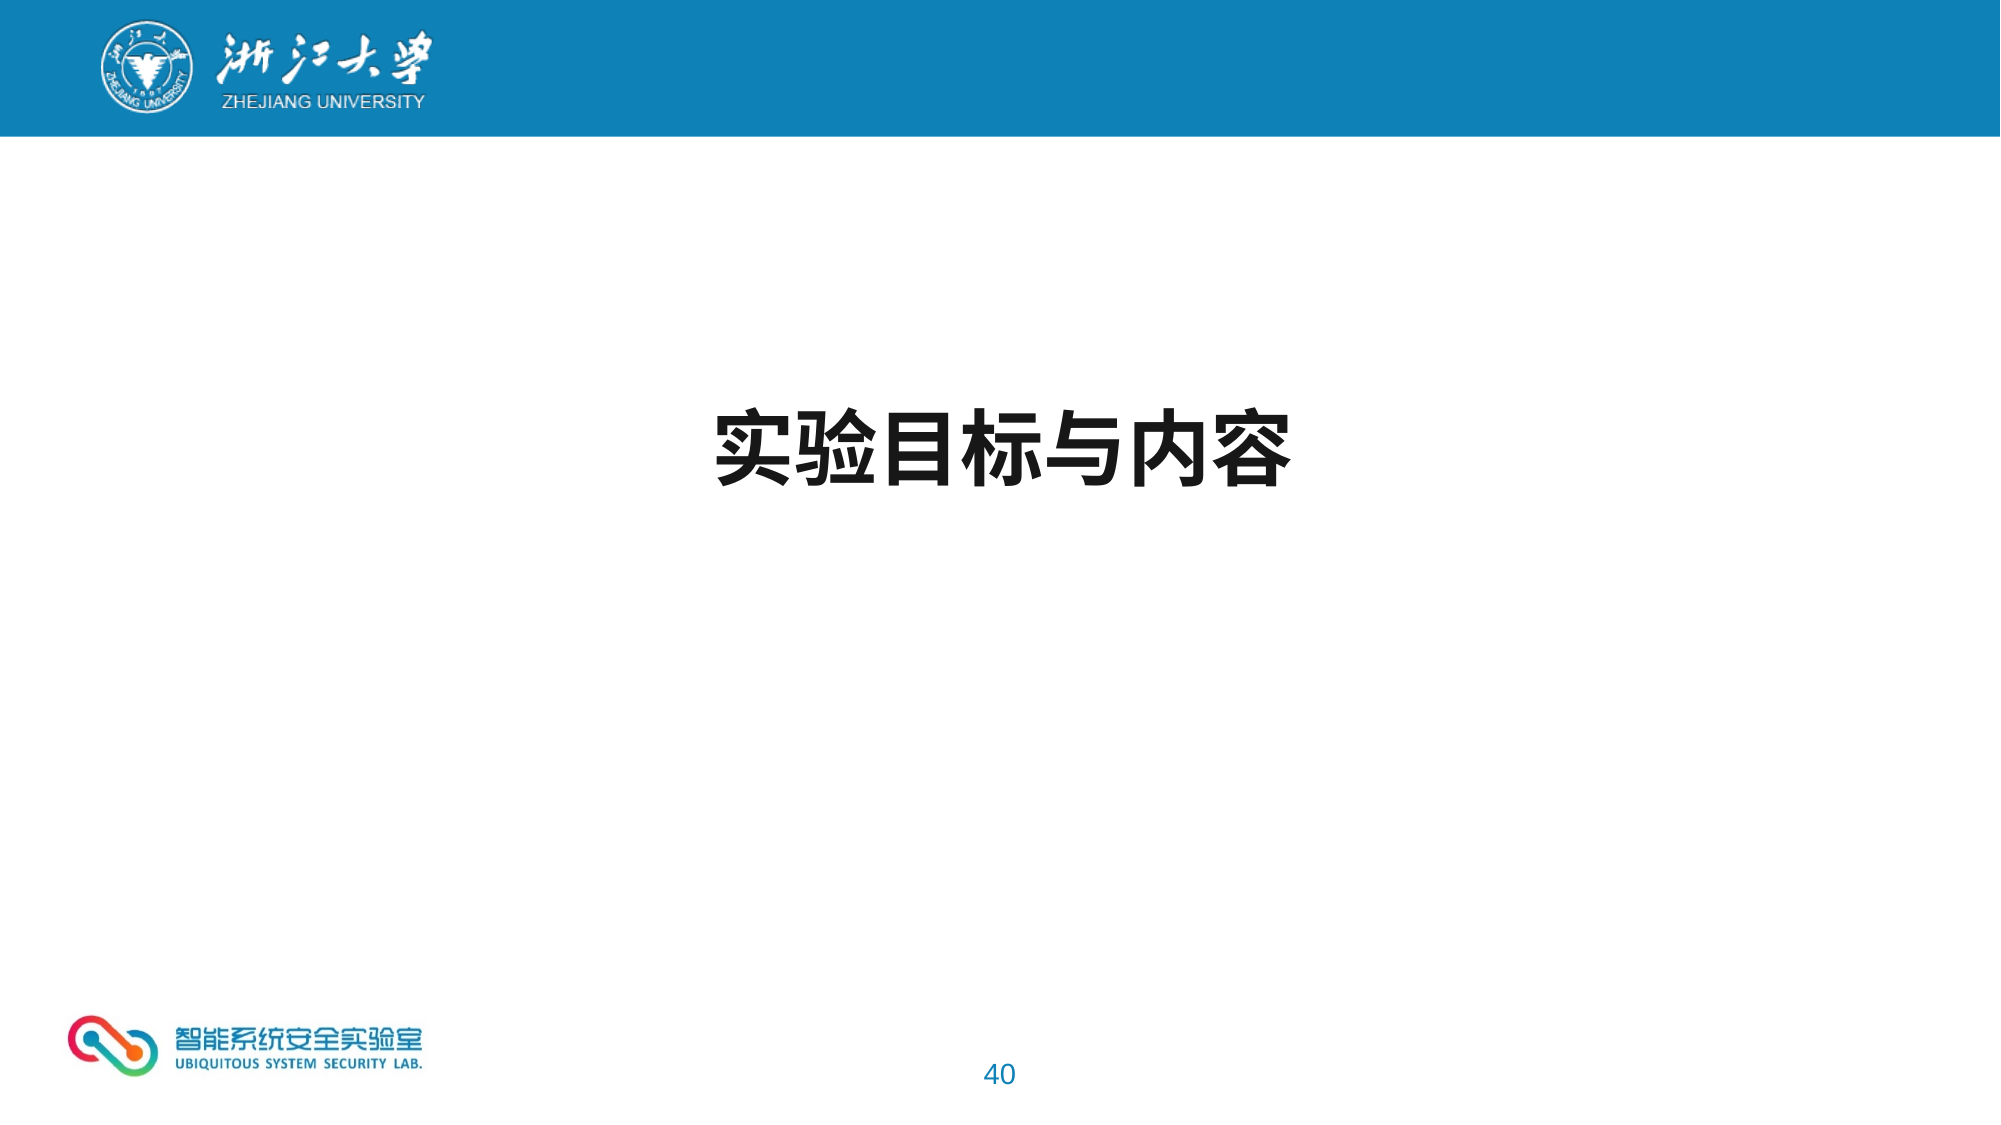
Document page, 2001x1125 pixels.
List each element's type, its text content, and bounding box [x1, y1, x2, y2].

picture [338, 33, 377, 74]
picture [368, 66, 380, 77]
picture [222, 95, 312, 108]
picture [312, 40, 330, 66]
picture [102, 21, 193, 114]
picture [281, 33, 307, 84]
picture [317, 95, 425, 108]
picture [391, 30, 432, 84]
text_box 实验目标与内容 [186, 389, 1819, 504]
picture [216, 32, 274, 84]
picture [50, 997, 447, 1093]
